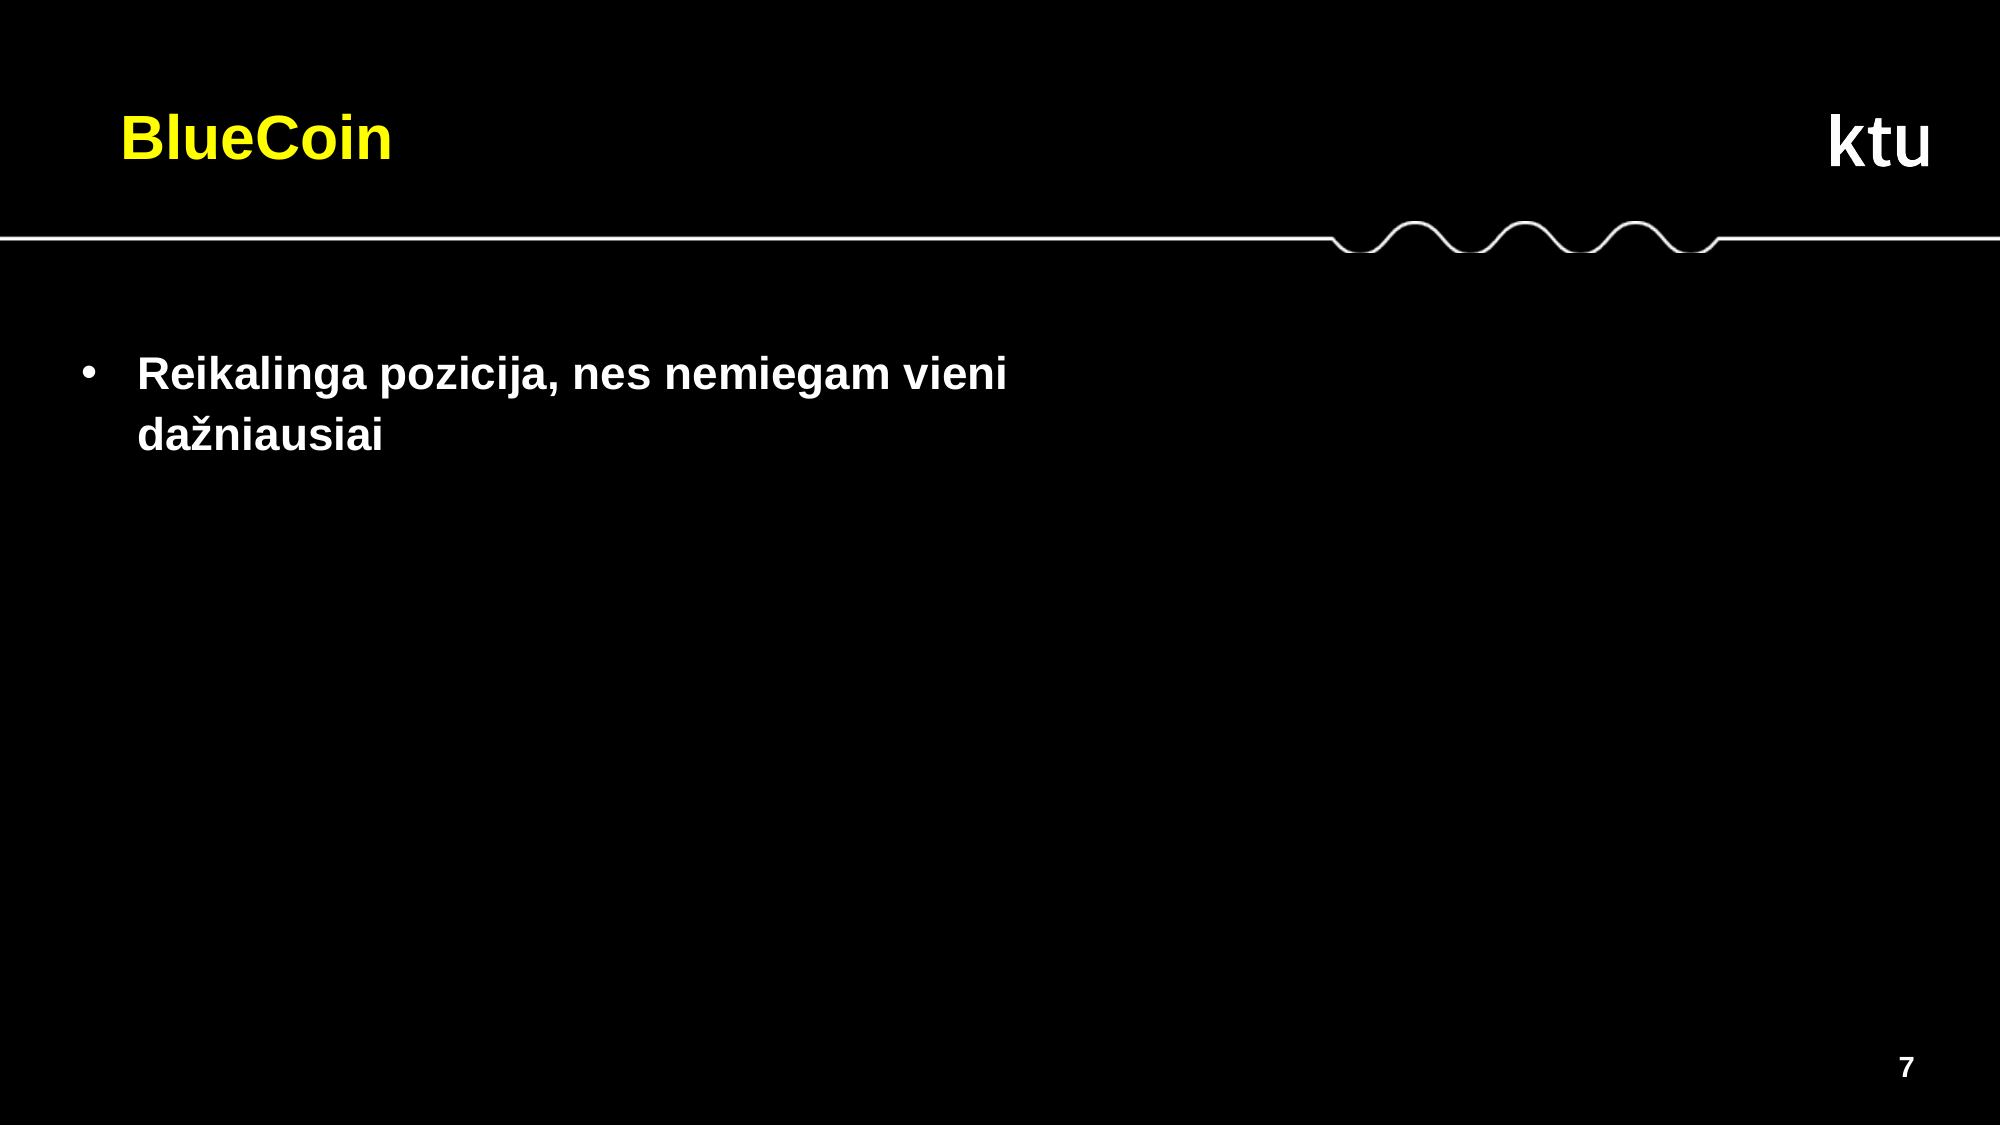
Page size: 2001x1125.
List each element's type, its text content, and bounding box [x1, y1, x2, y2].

list BlueCoin [105, 98, 1579, 183]
text_box Reikalinga pozicija, nes nemiegam vieni dažniausiai [66, 264, 1069, 528]
